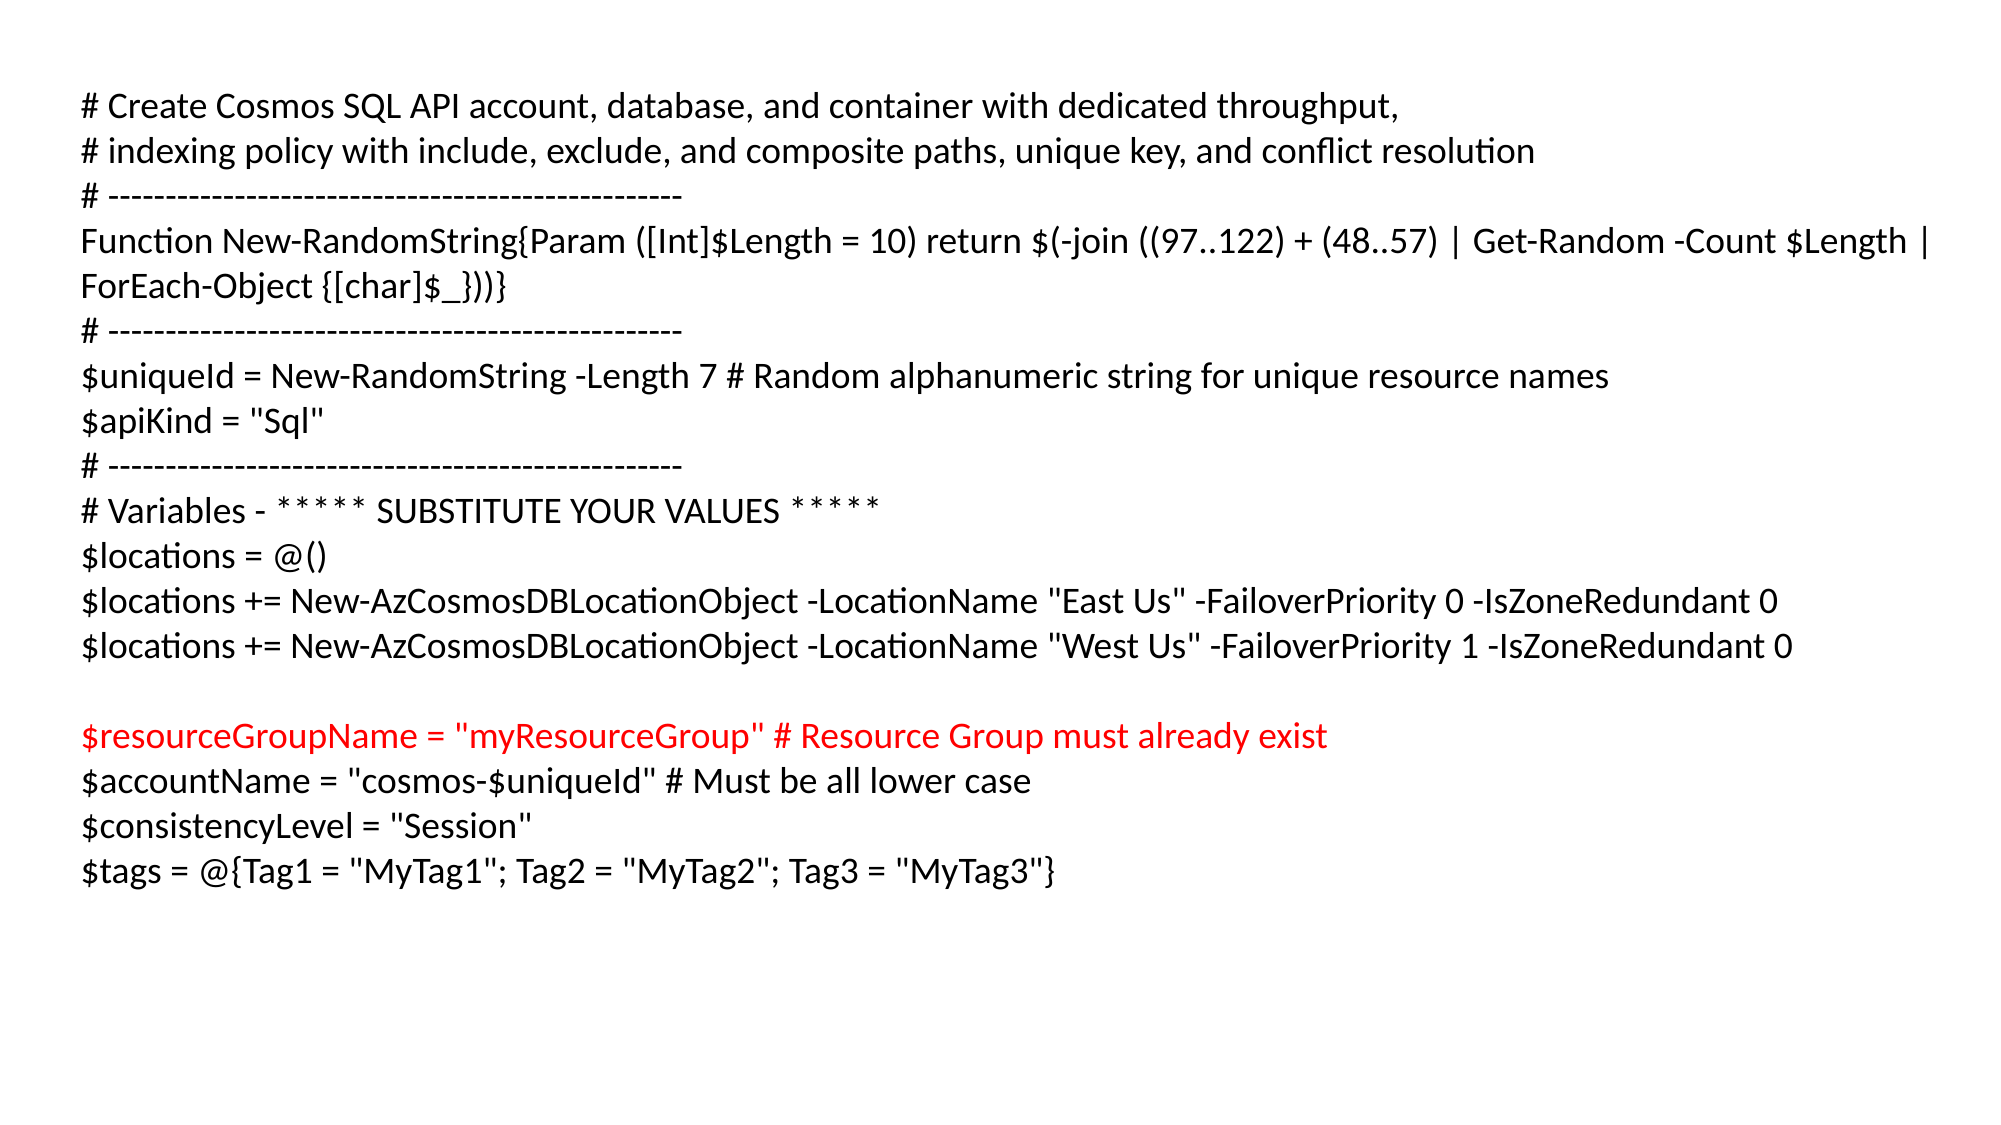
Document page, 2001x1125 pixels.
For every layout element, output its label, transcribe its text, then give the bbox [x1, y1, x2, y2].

text_box # Create Cosmos SQL API account, database, and container with dedicated throughput, # indexing policy with include, exclude, and composite paths, unique key, and conflict resolution # -------------------------------------------------- Function New-RandomString{Param ([Int]$Length = 10) return $(-join ((97..122) + (48..57) | Get-Random -Count $Length | ForEach-Object {[char]$_}))} # -------------------------------------------------- $uniqueId = New-RandomString -Length 7 # Random alphanumeric string for unique resource names $apiKind = "Sql" # -------------------------------------------------- # Variables - ***** SUBSTITUTE YOUR VALUES ***** $locations = @() $locations += New-AzCosmosDBLocationObject -LocationName "East Us" -FailoverPriority 0 -IsZoneRedundant 0 $locations += New-AzCosmosDBLocationObject -LocationName "West Us" -FailoverPriority 1 -IsZoneRedundant 0 $resourceGroupName = "myResourceGroup" # Resource Group must already exist $accountName = "cosmos-$uniqueId" # Must be all lower case $consistencyLevel = "Session" $tags = @{Tag1 = "MyTag1"; Tag2 = "MyTag2"; Tag3 = "MyTag3"} [65, 73, 1966, 944]
